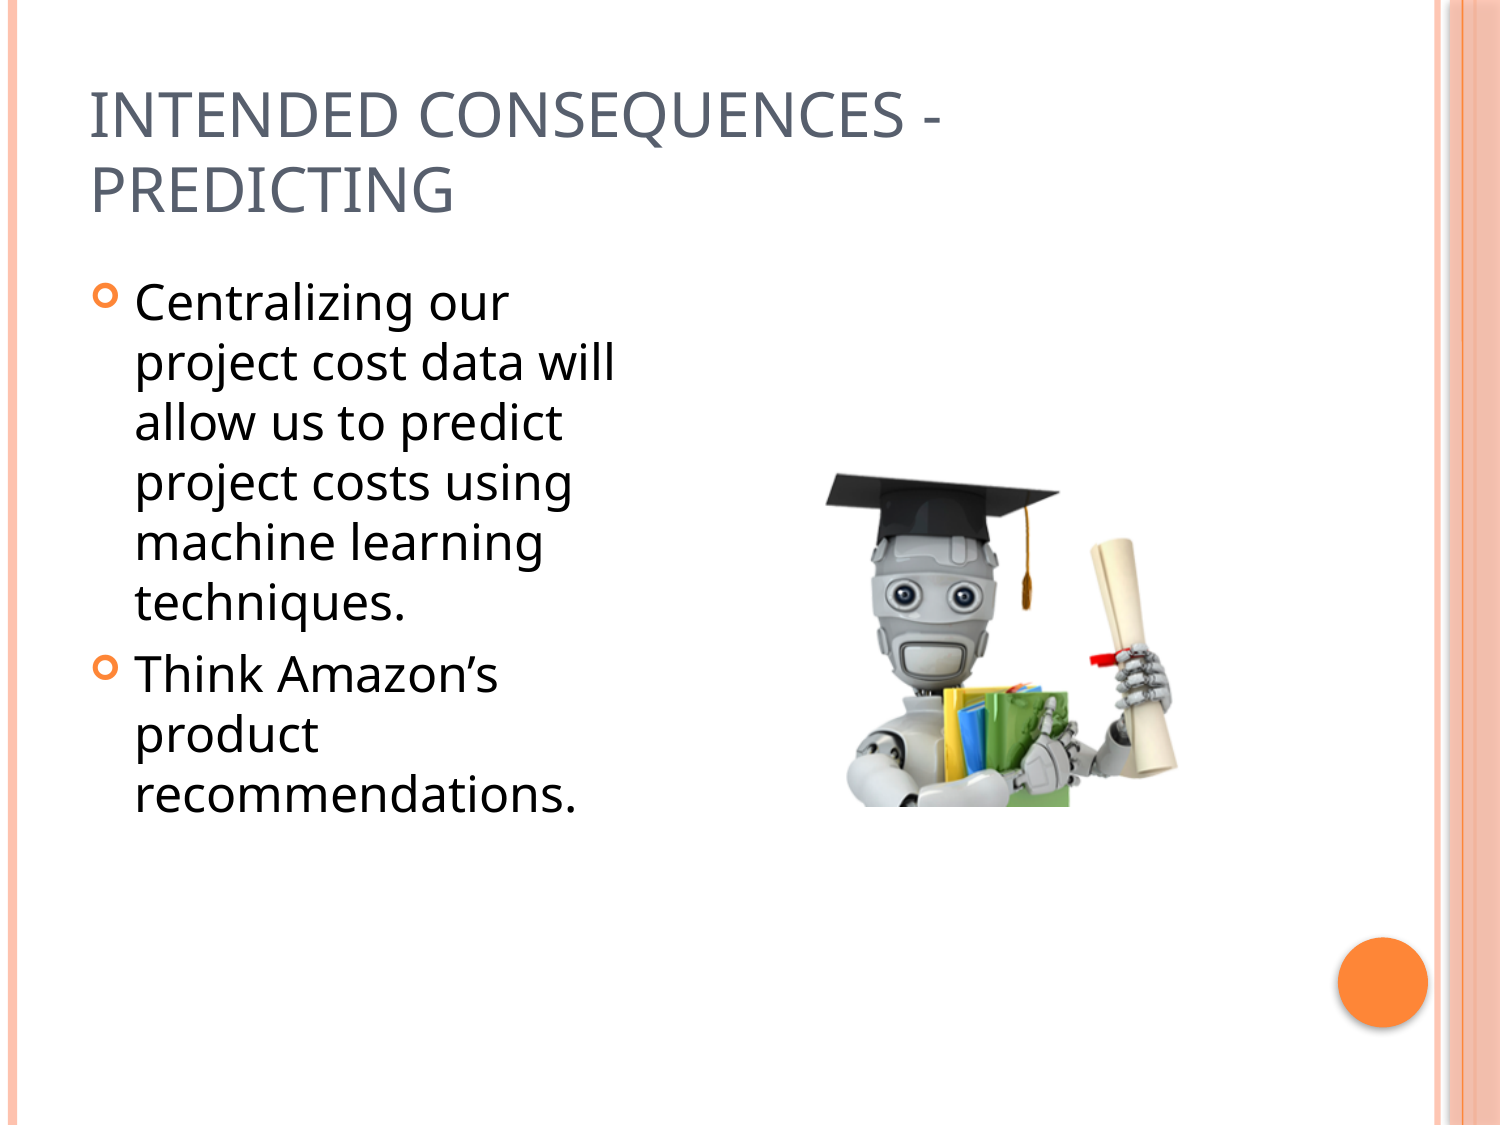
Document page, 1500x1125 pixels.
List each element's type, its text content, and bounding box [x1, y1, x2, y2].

list Centralizing our project cost data will allow us to predict project costs using machine learning techniques. Think Amazon’s product recommendations. [75, 262, 675, 1013]
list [699, 468, 1301, 807]
title Intended Consequences - Predicting [75, 45, 1300, 233]
